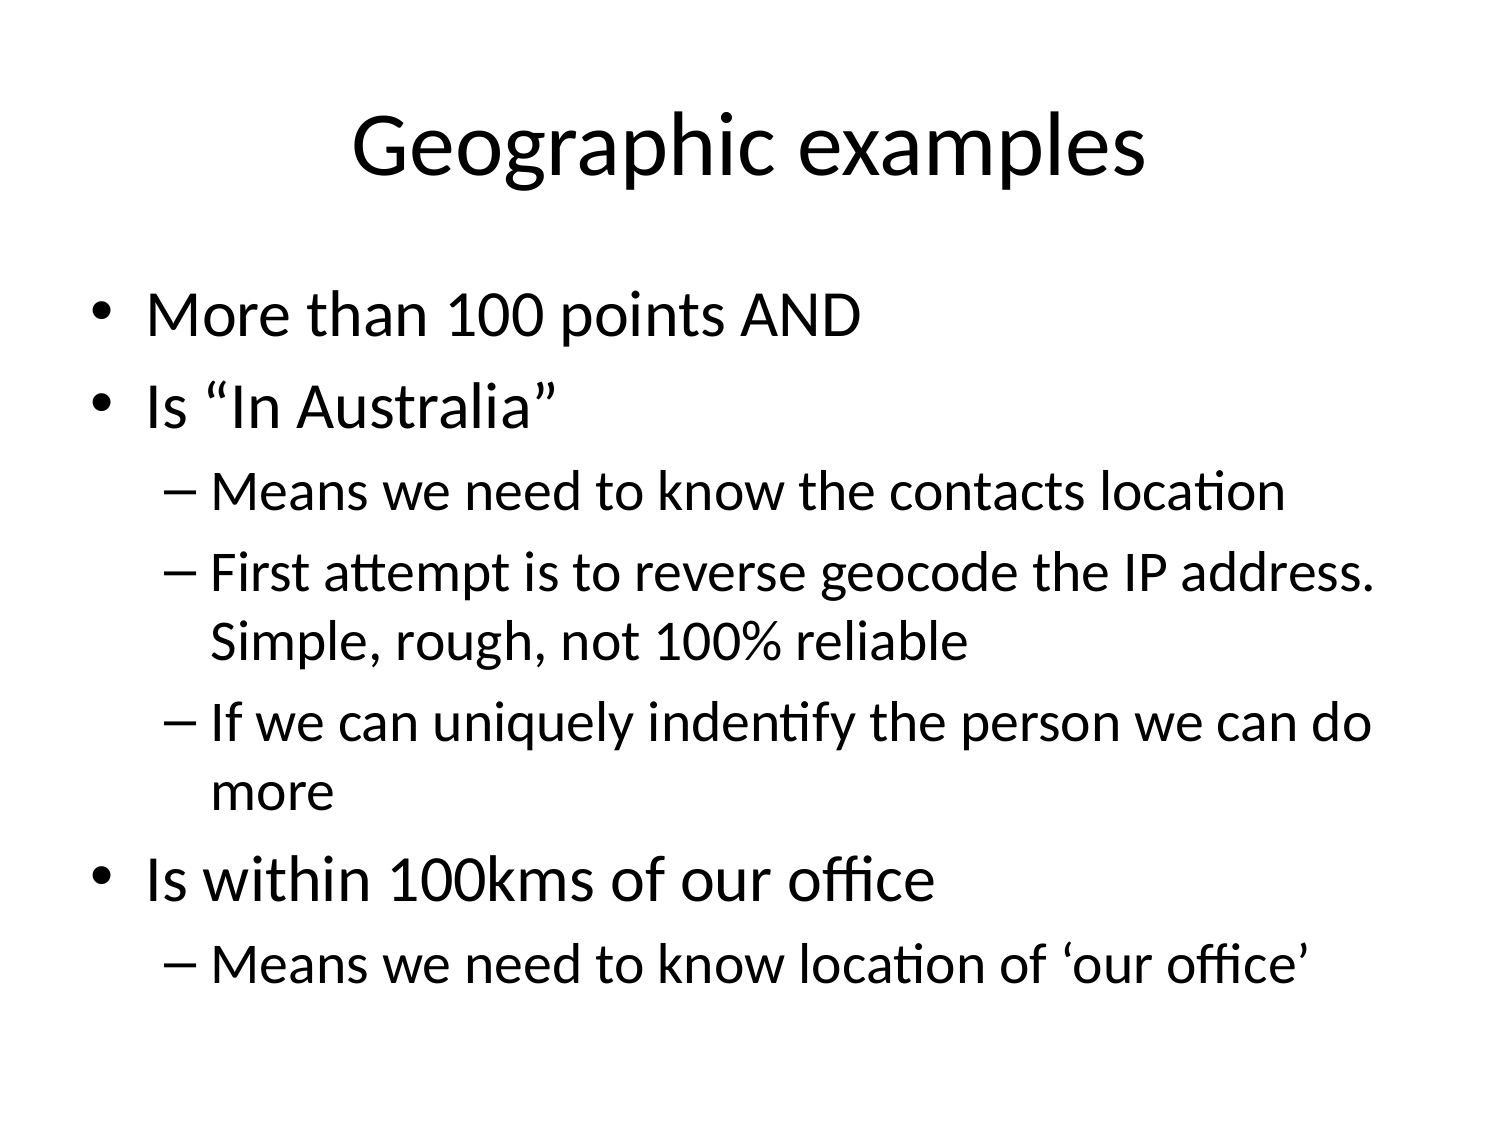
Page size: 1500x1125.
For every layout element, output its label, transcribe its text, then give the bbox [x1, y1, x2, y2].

title Geographic examples [75, 45, 1425, 233]
list More than 100 points AND Is “In Australia” Means we need to know the contacts location First attempt is to reverse geocode the IP address. Simple, rough, not 100% reliable If we can uniquely indentify the person we can do more Is within 100kms of our office Means we need to know location of ‘our office’ [75, 262, 1425, 1005]
